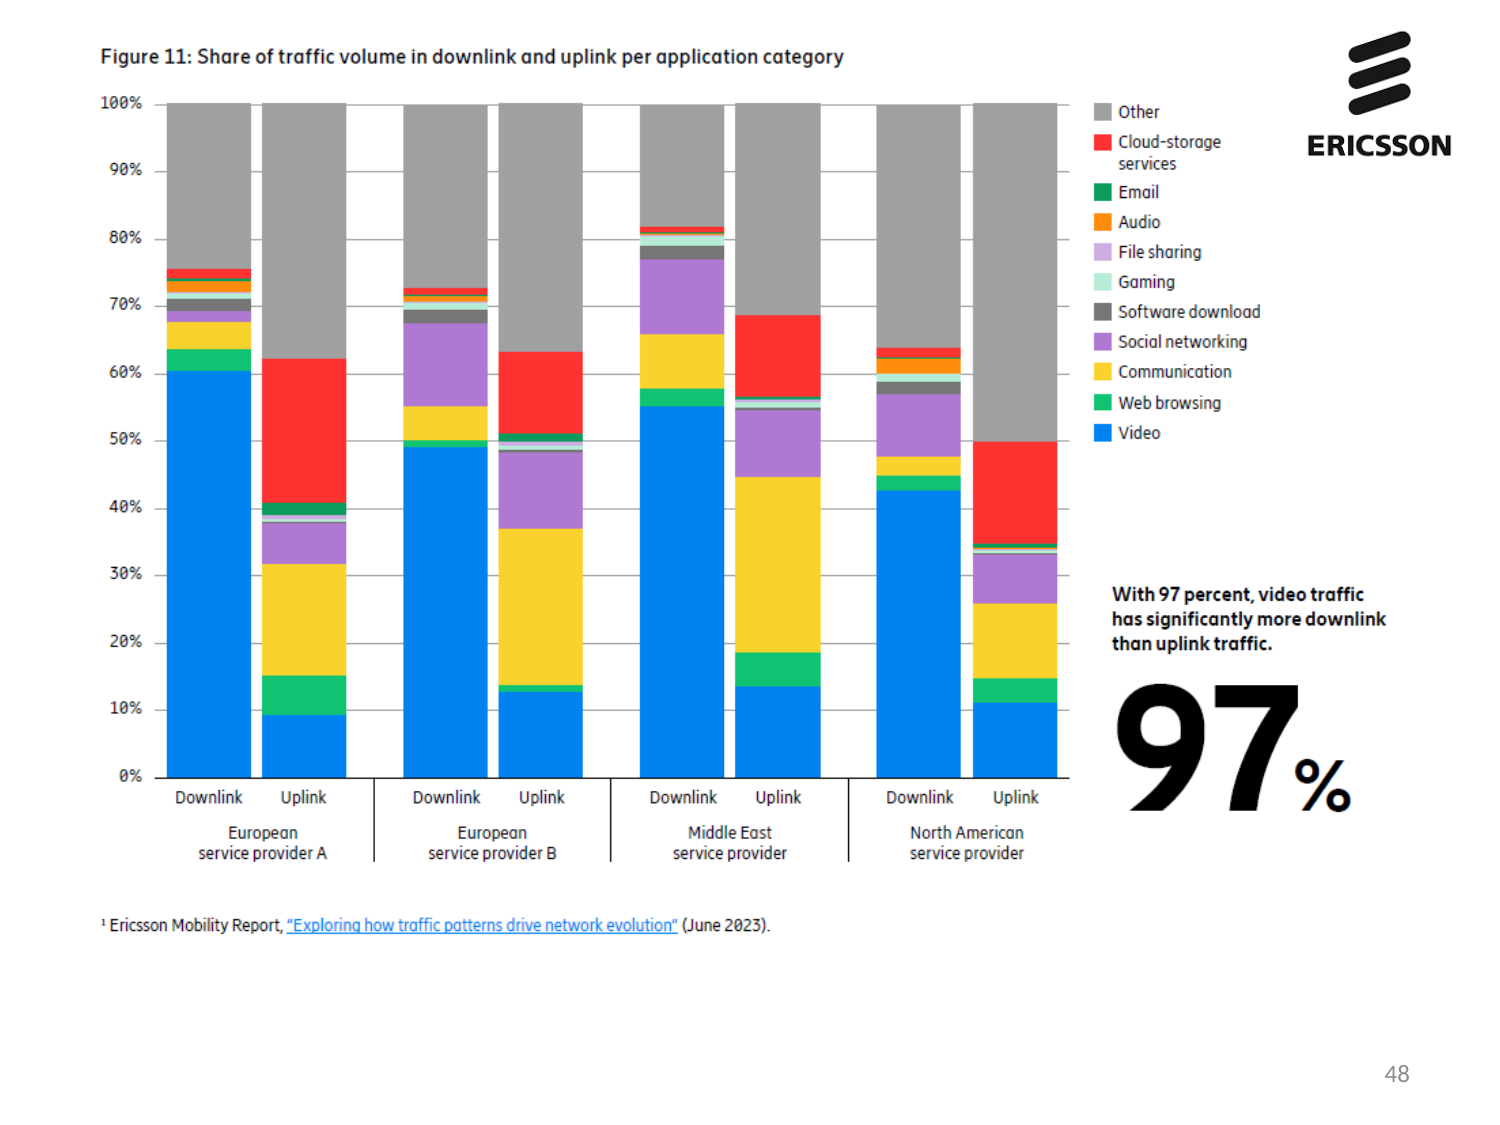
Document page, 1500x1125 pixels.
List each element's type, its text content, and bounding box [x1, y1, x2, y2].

picture [79, 13, 1500, 980]
slide_number 48 [1074, 1042, 1425, 1103]
